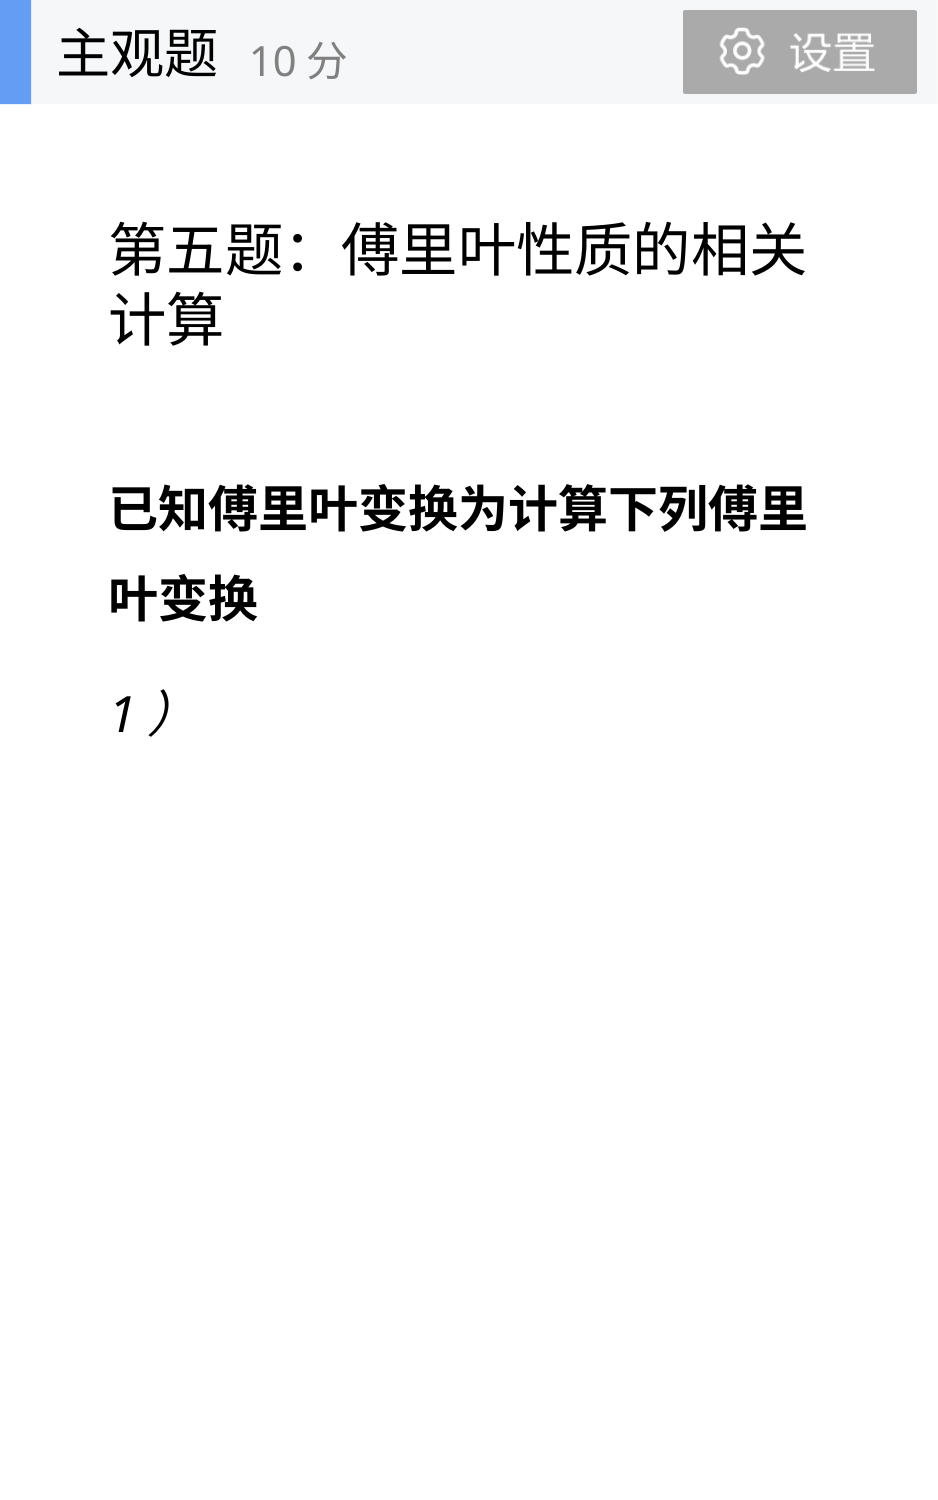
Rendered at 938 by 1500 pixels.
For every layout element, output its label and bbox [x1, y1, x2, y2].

text_box [0, 0, 938, 105]
picture [683, 10, 917, 94]
